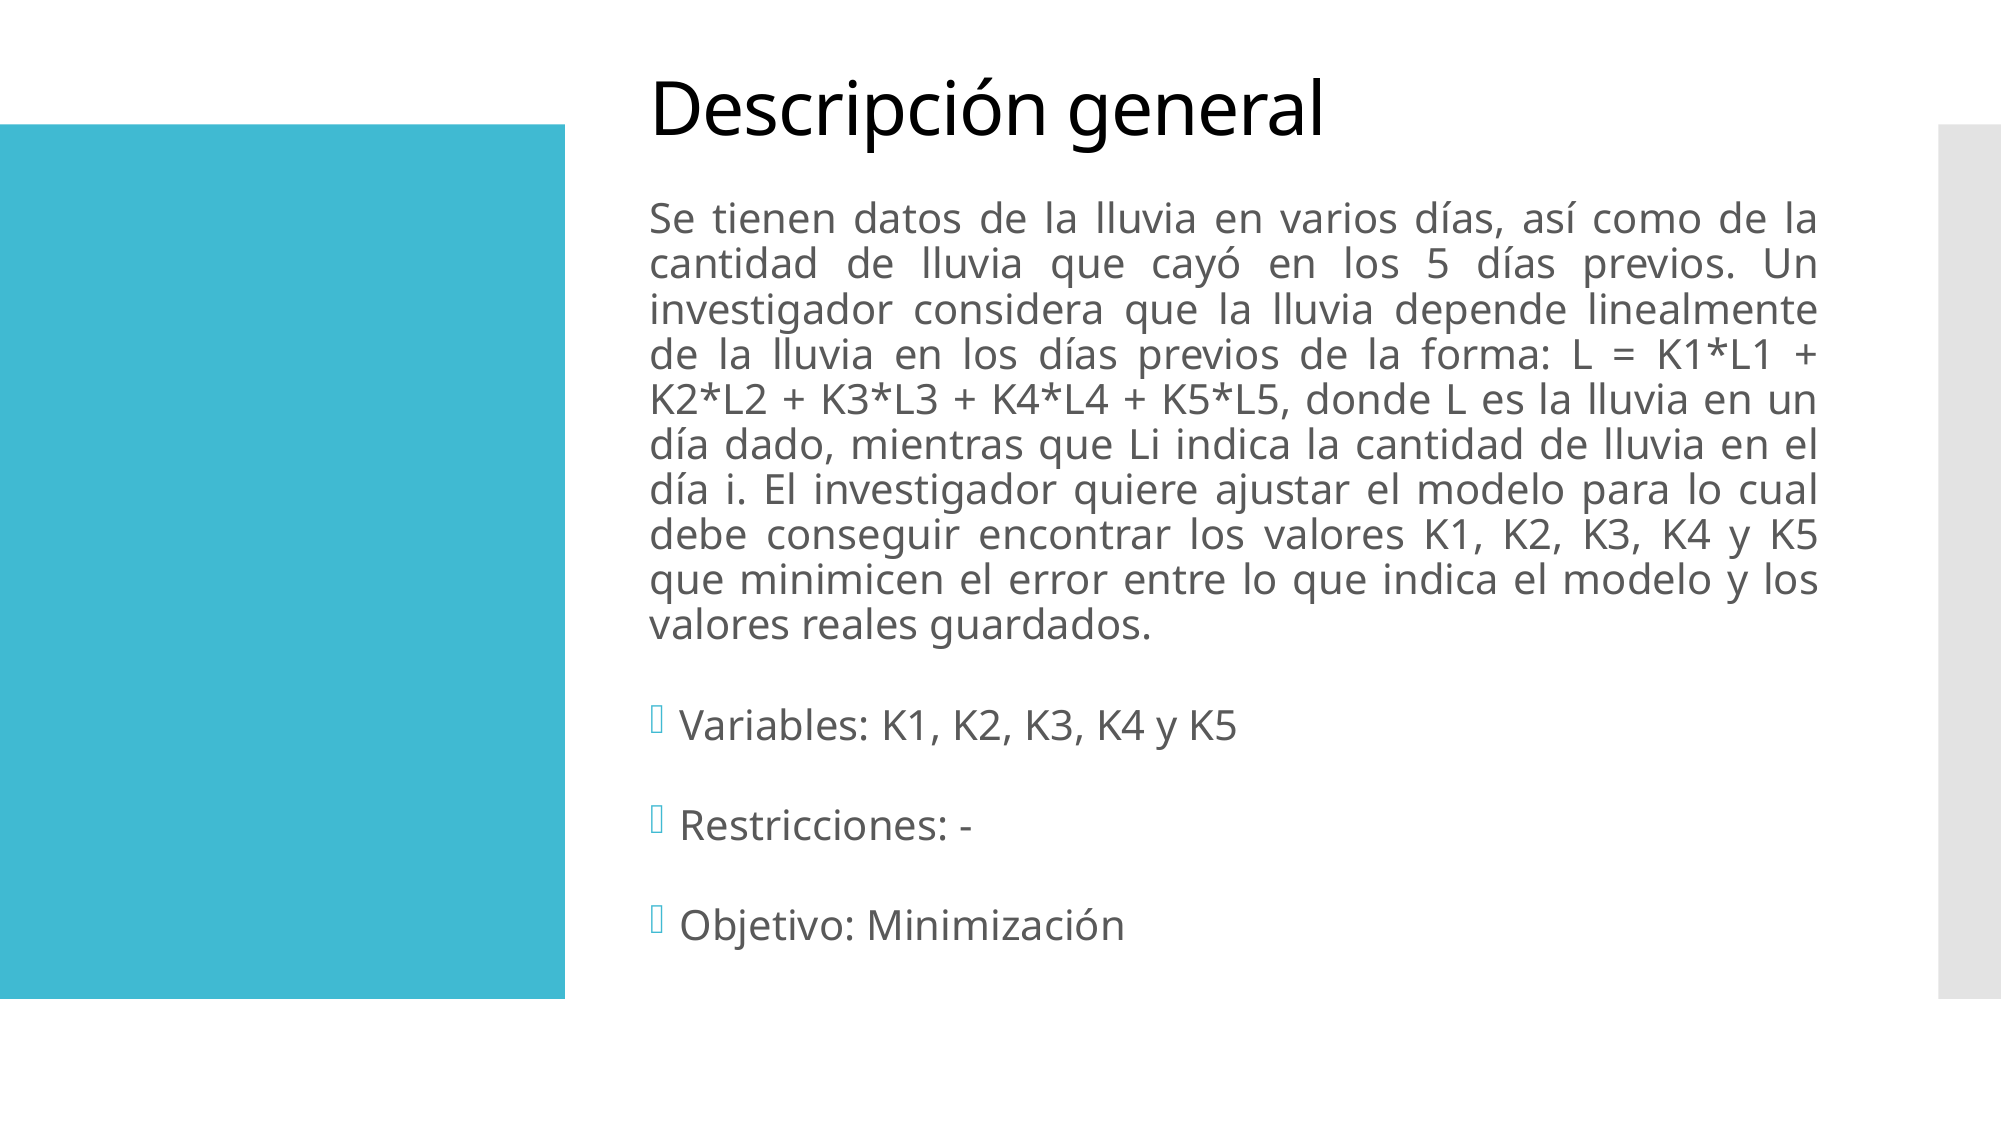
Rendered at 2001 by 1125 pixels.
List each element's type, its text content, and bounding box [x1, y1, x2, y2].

text_box Descripción general [634, 37, 1835, 185]
list Se tienen datos de la lluvia en varios días, así como de la cantidad de lluvia que cayó en los 5 días previos. Un investigador considera que la lluvia depende linealmente de la lluvia en los días previos de la forma: L = K1*L1 + K2*L2 + K3*L3 + K4*L4 + K5*L5, donde L es la lluvia en un día dado, mientras que Li indica la cantidad de lluvia en el día i. El investigador quiere ajustar el modelo para lo cual debe conseguir encontrar los valores K1, K2, K3, K4 y K5 que minimicen el error entre lo que indica el modelo y los valores reales guardados. Variables: K1, K2, K3, K4 y K5 Restricciones: - Objetivo: Minimización [634, 185, 1835, 994]
